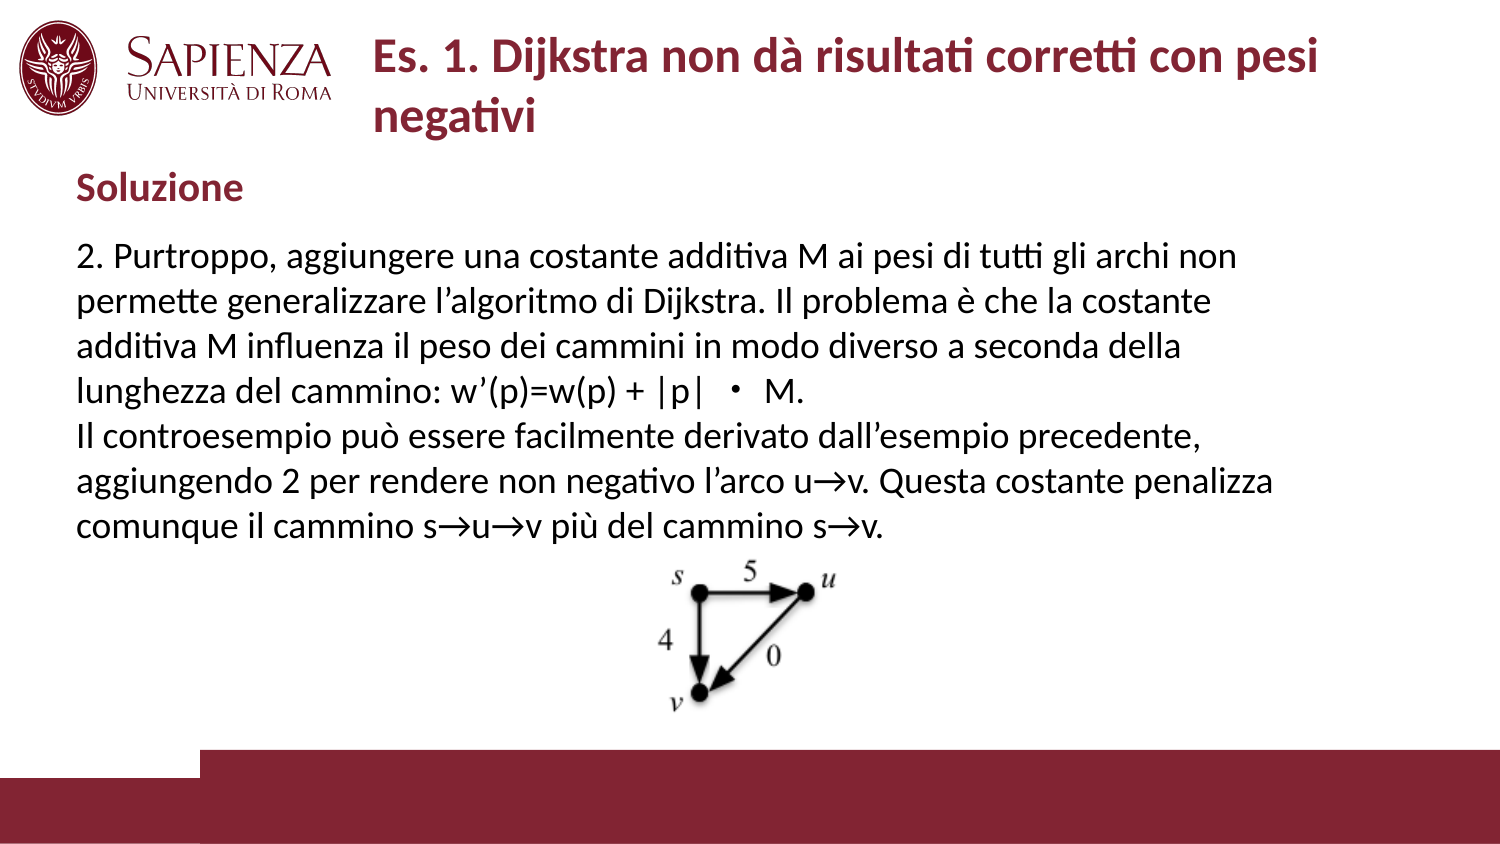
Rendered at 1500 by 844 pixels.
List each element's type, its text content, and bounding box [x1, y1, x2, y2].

picture [17, 14, 333, 117]
text_box [774, 432, 792, 499]
list 2. Purtroppo, aggiungere una costante additiva M ai pesi di tutti gli archi non permette generalizzare l’algoritmo di Dijkstra. Il problema è che la costante additiva M influenza il peso dei cammini in modo diverso a seconda della lunghezza del cammino: w’(p)=w(p) + |p|・M. Il controesempio può essere facilmente derivato dall’esempio precedente, aggiungendo 2 per rendere non negativo l’arco u→v. Questa costante penalizza comunque il cammino s→u→v più del cammino s→v. [61, 224, 1434, 741]
title Soluzione [61, 152, 1434, 224]
title Es. 1. Dijkstra non dà risultati corretti con pesi negativi [357, 15, 1434, 152]
picture [616, 549, 880, 721]
